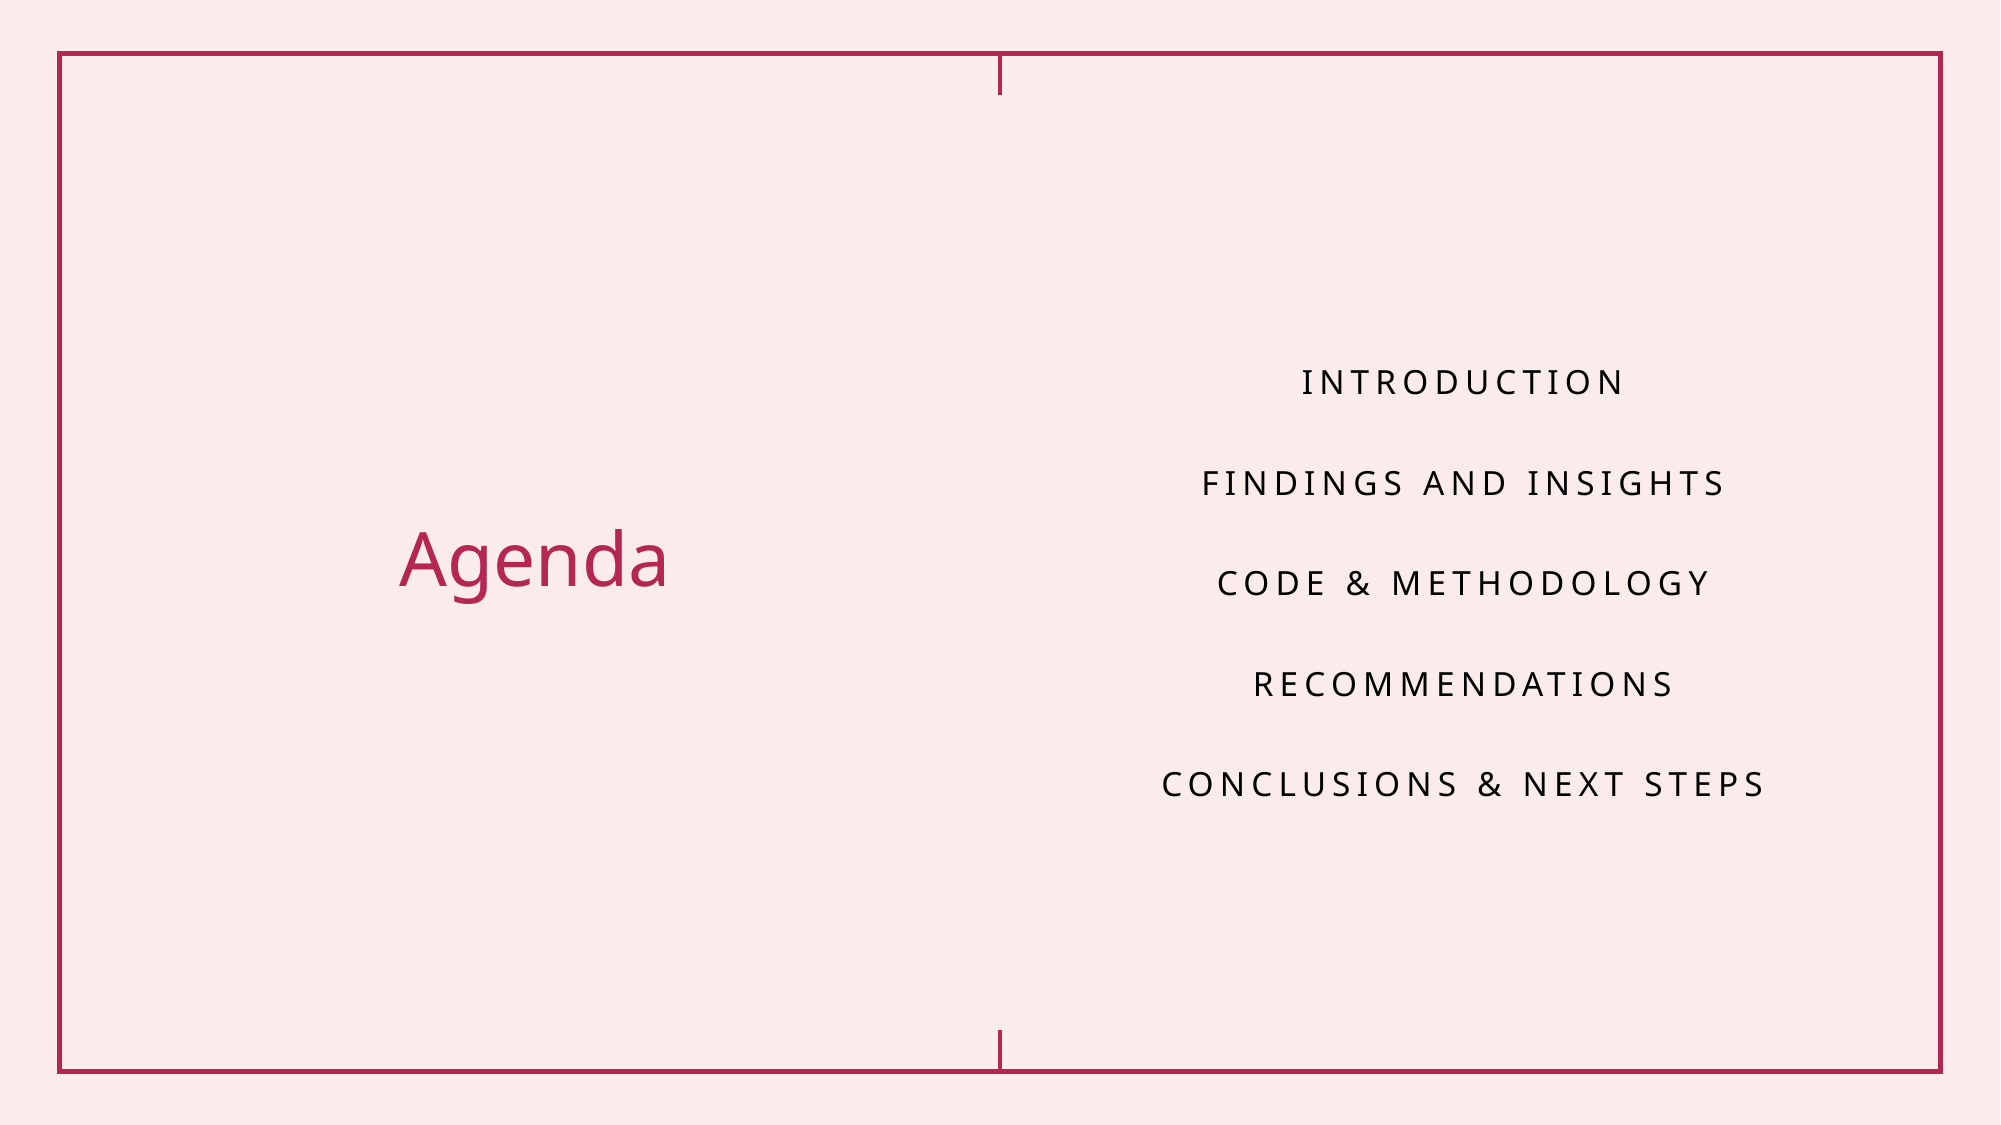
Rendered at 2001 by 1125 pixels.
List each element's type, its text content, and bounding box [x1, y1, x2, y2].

title Agenda [137, 139, 933, 985]
list Introduction Findings and insights Code & methodology recommendations Conclusions & next steps [1058, 139, 1867, 985]
